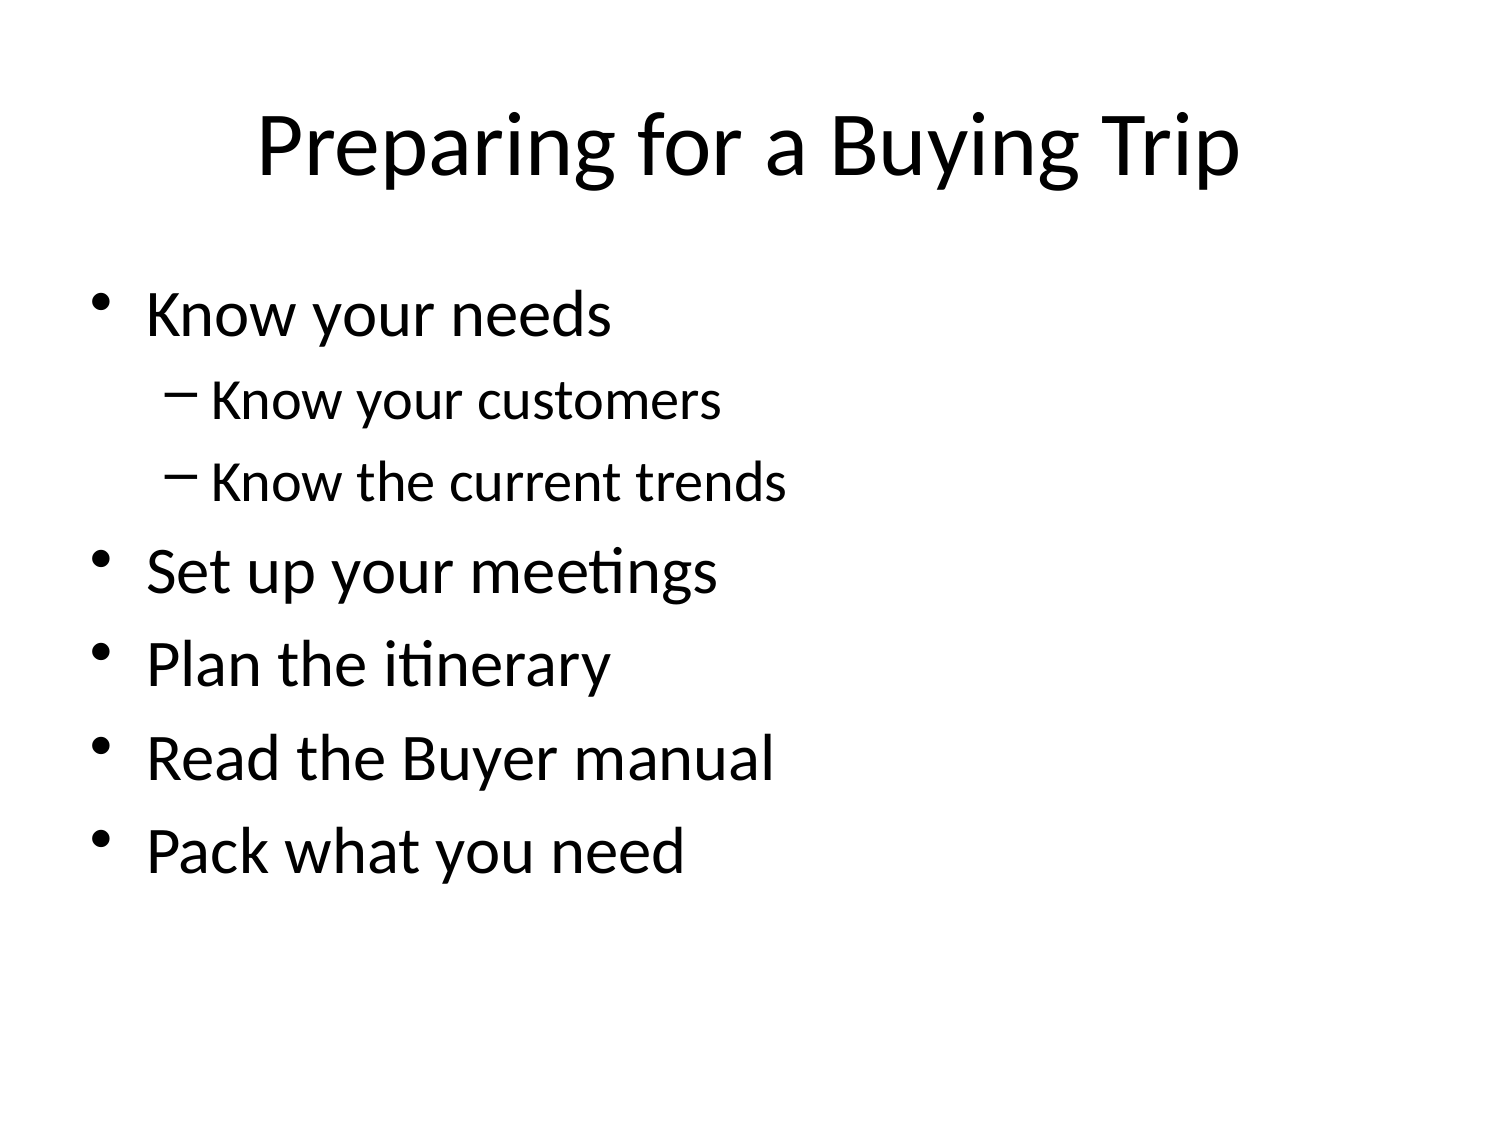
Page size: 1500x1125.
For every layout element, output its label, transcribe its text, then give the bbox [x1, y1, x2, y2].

list Know your needs Know your customers Know the current trends Set up your meetings Plan the itinerary Read the Buyer manual Pack what you need [75, 262, 1425, 1005]
title Preparing for a Buying Trip [75, 45, 1425, 233]
